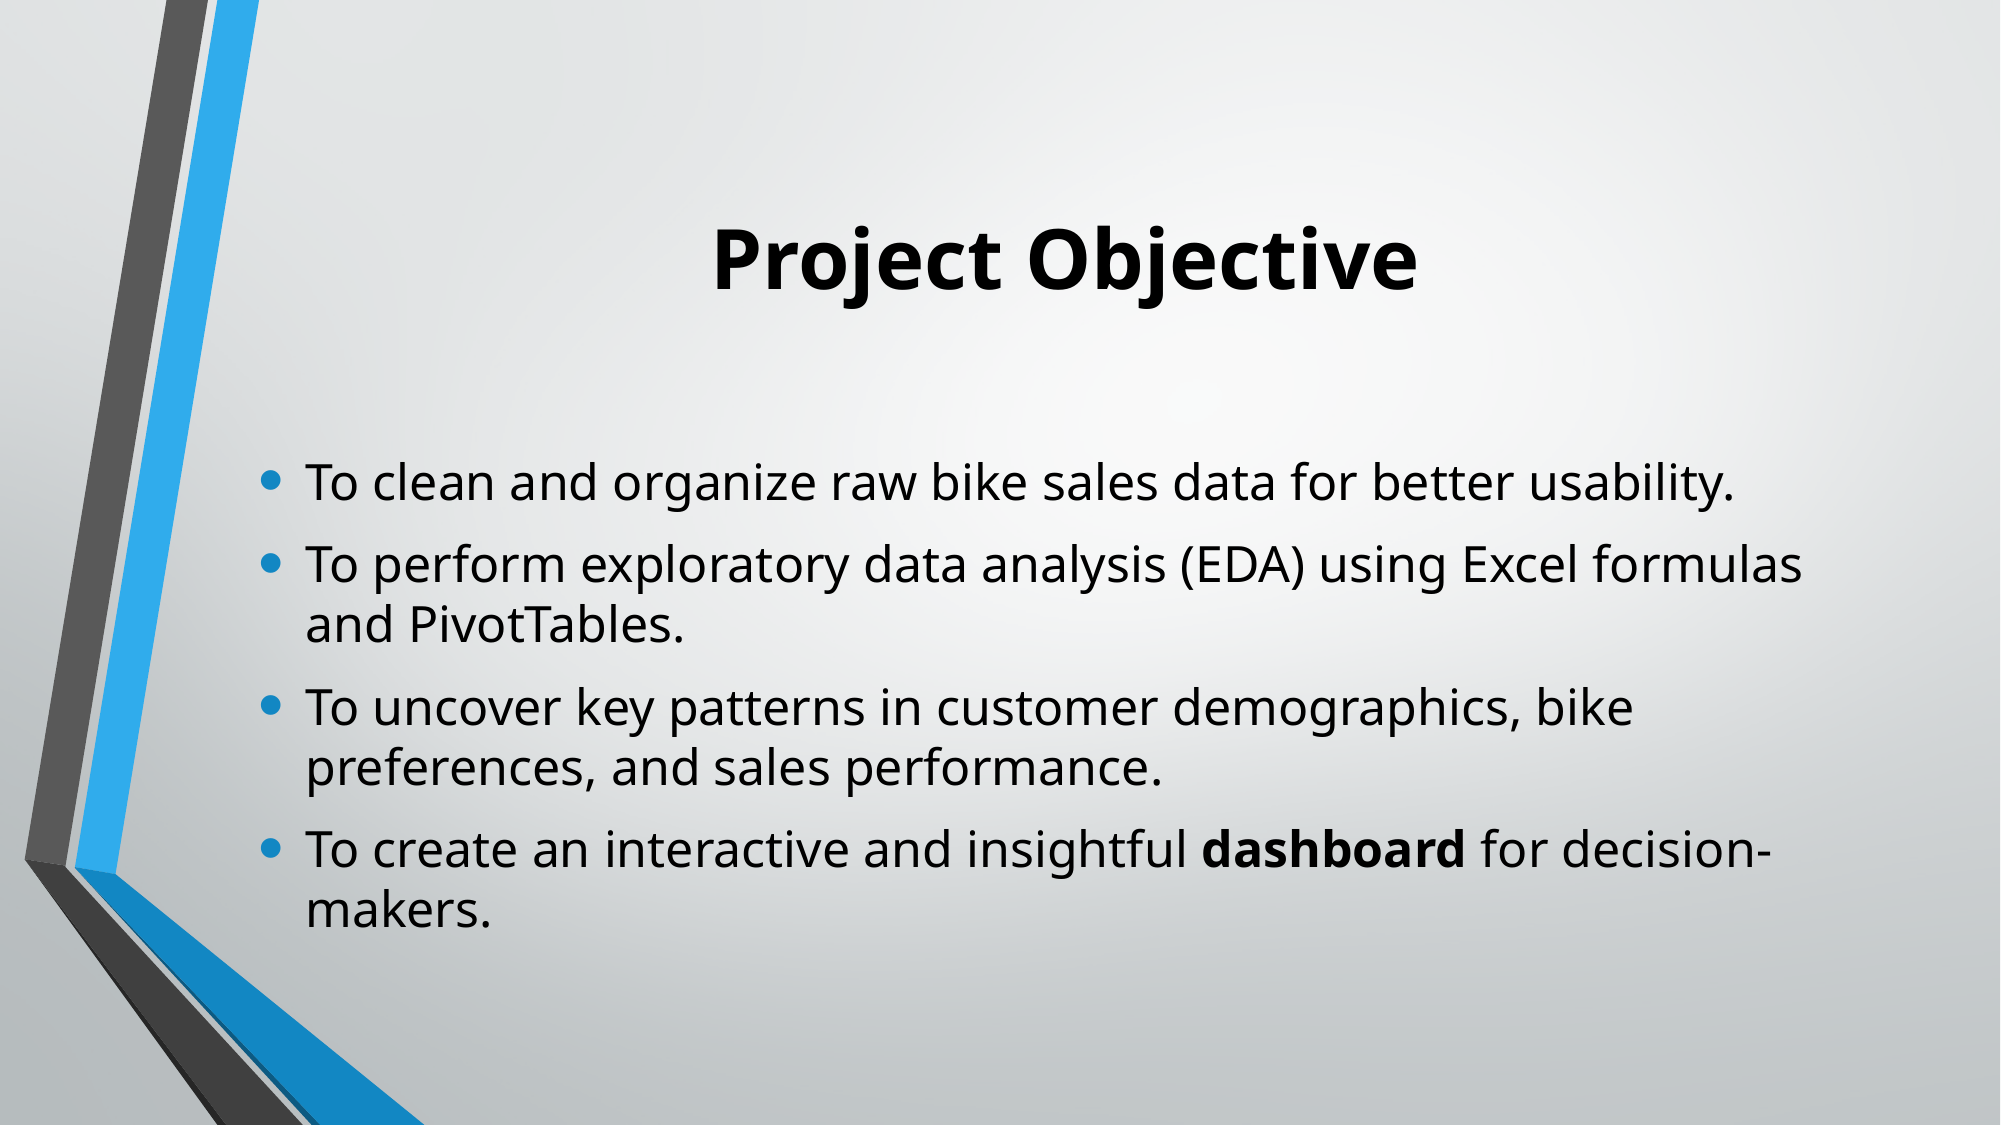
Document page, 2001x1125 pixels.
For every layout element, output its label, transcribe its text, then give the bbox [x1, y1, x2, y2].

list To clean and organize raw bike sales data for better usability. To perform exploratory data analysis (EDA) using Excel formulas and PivotTables. To uncover key patterns in customer demographics, bike preferences, and sales performance. To create an interactive and insightful dashboard for decision-makers. [243, 437, 1887, 950]
title Project Objective [243, 112, 1887, 400]
